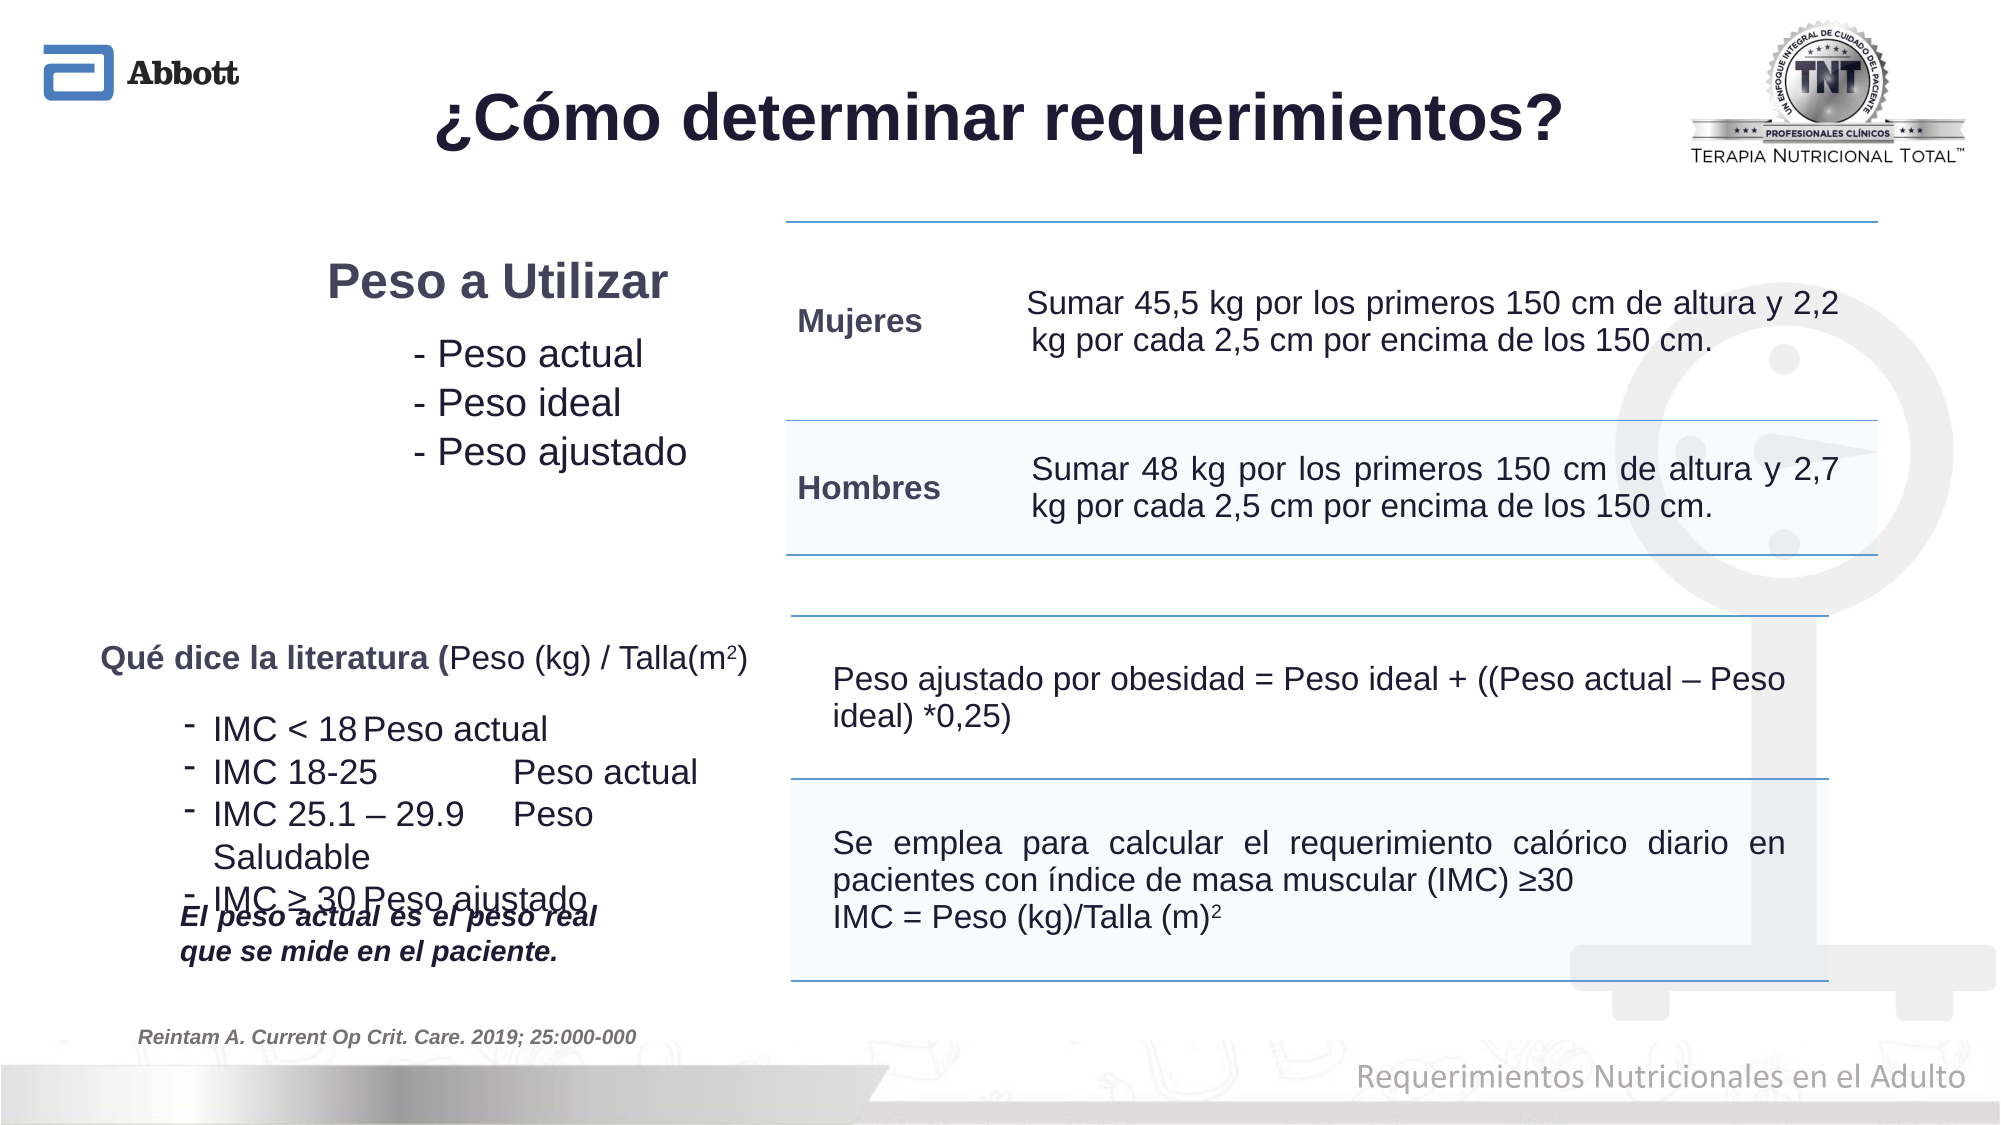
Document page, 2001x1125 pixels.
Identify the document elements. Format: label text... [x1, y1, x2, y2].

list - Peso actual - Peso ideal - Peso ajustado [343, 325, 749, 500]
text_box IMC < 18 Peso actual IMC 18-25 Peso actual IMC 25.1 – 29.9 Peso Saludable IMC ≥ 30 Peso ajustado [168, 698, 767, 927]
text_box El peso actual es el peso real que se mide en el paciente. [165, 890, 613, 976]
table_cell Sumar 48 kg por los primeros 150 cm de altura y 2,7 kg por cada 2,5 cm por encima de los 150 cm. [1012, 421, 1570, 554]
table_header Mujeres [786, 223, 1012, 420]
table_cell Se emplea para calcular el requerimiento calórico diario en pacientes con índice de masa muscular (IMC) ≥30 IMC = Peso (kg)/Talla (m)2 [791, 780, 1570, 980]
picture [0, 0, 2001, 1125]
text_box Qué dice la literatura (Peso (kg) / Talla(m2) [85, 628, 764, 724]
text_box Reintam A. Current Op Crit. Care. 2019; 25:000-000 [123, 1016, 652, 1056]
text_box Peso a Utilizar [312, 240, 699, 316]
title ¿Cómo determinar requerimientos? [189, 49, 1811, 188]
table_cell Hombres [786, 421, 1012, 554]
table_header Sumar 45,5 kg por los primeros 150 cm de altura y 2,2 kg por cada 2,5 cm por encima de los 150 cm. [1012, 223, 1878, 420]
table_header Peso ajustado por obesidad = Peso ideal + ((Peso actual – Peso ideal) *0,25) [791, 617, 1570, 778]
